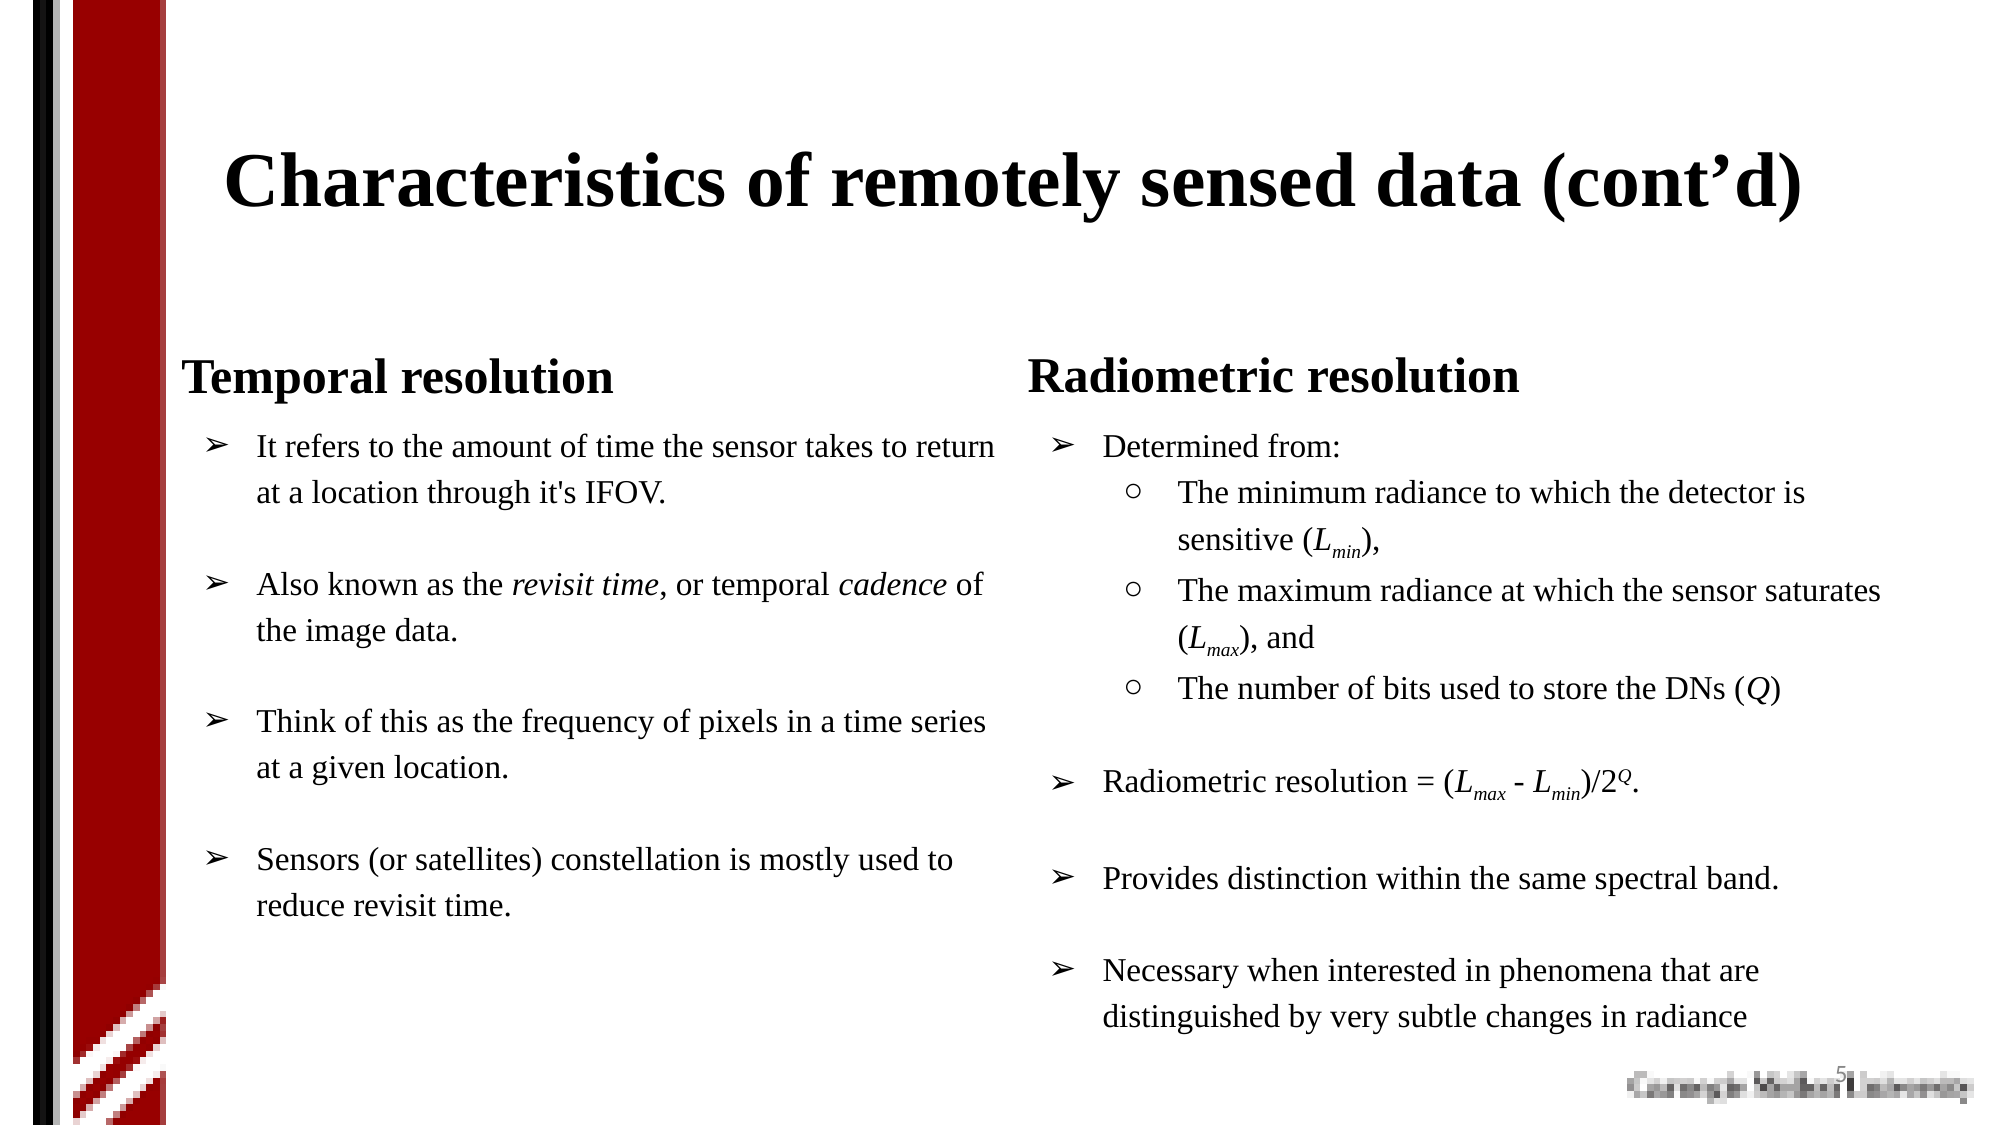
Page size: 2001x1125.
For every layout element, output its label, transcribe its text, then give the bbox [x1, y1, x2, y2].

list Radiometric resolution [1012, 275, 1863, 410]
list Temporal resolution [166, 275, 984, 410]
list It refers to the amount of time the sensor takes to return at a location through it's IFOV. Also known as the revisit time, or temporal cadence of the image data. Think of this as the frequency of pixels in a time series at a given location. Sensors (or satellites) constellation is mostly used to reduce revisit time. [166, 410, 1012, 1016]
slide_number ‹#› [1412, 1042, 1863, 1103]
list Determined from: The minimum radiance to which the detector is sensitive (Lmin), The maximum radiance at which the sensor saturates (Lmax), and The number of bits used to store the DNs (Q) Radiometric resolution = (Lmax - Lmin)/2Q. Provides distinction within the same spectral band. Necessary when interested in phenomena that are distinguished by very subtle changes in radiance [1012, 410, 1932, 1016]
picture [0, 0, 2001, 1125]
title Characteristics of remotely sensed data (cont’d) [166, 59, 1863, 278]
